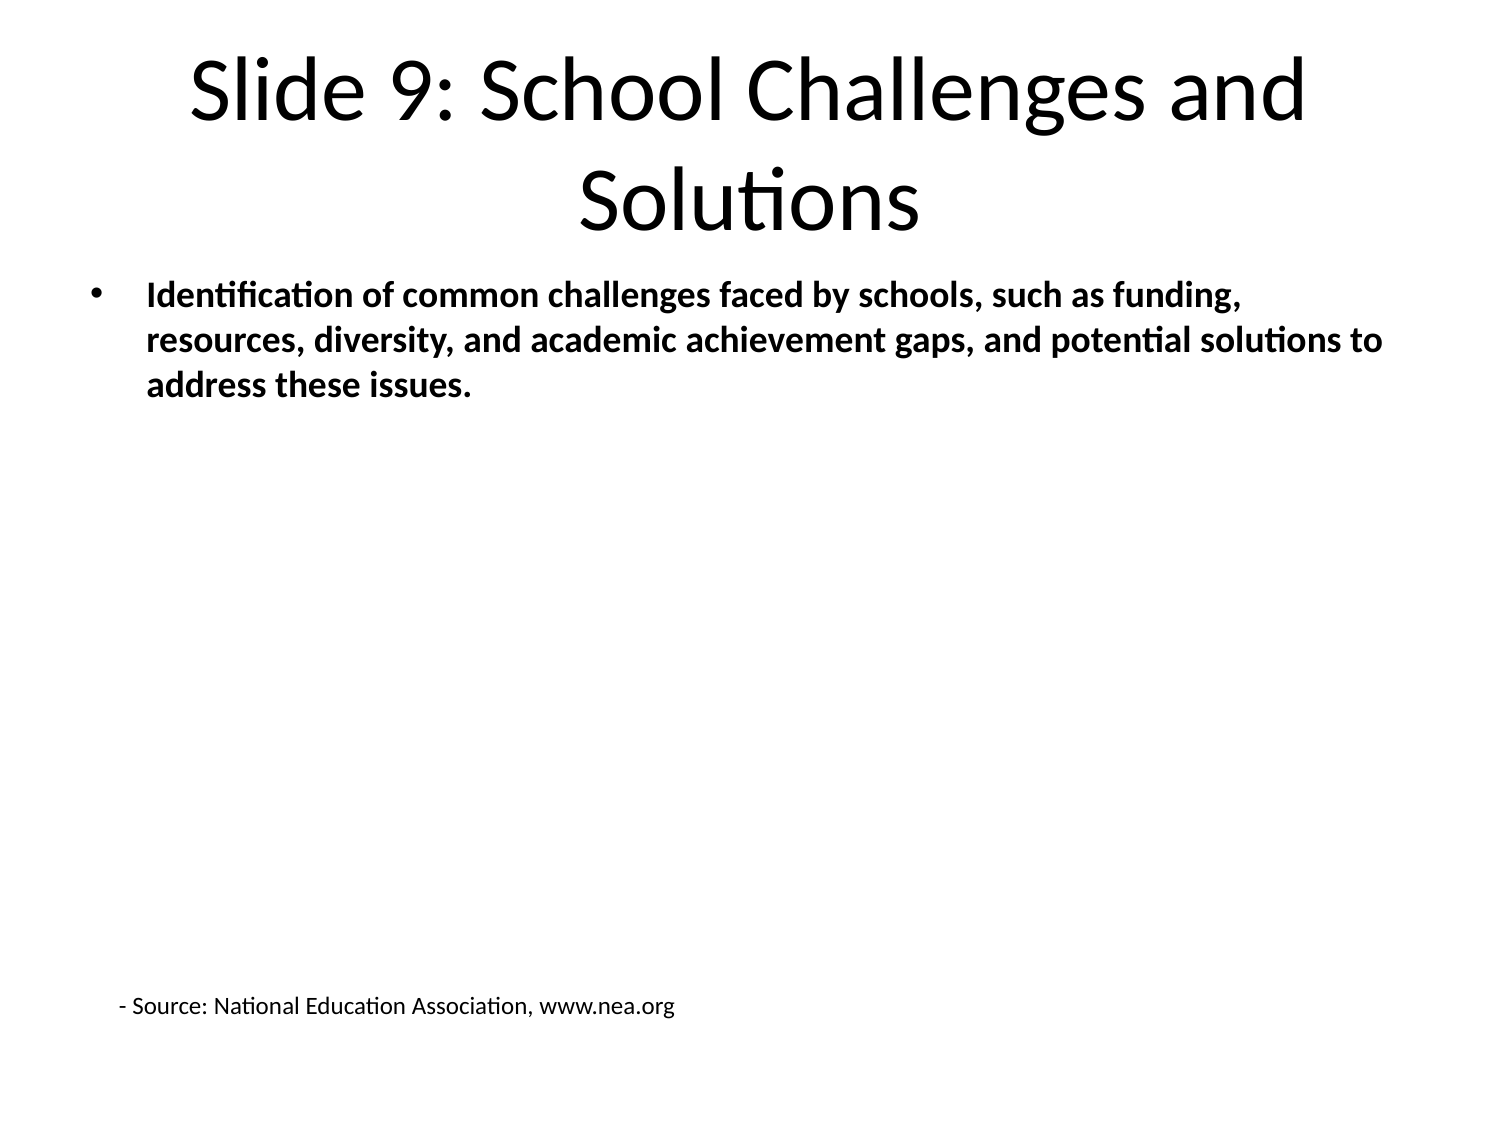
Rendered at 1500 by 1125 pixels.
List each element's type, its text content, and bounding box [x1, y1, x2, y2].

list Identification of common challenges faced by schools, such as funding, resources, diversity, and academic achievement gaps, and potential solutions to address these issues. [75, 262, 1425, 1005]
text_box - Source: National Education Association, www.nea.org [104, 937, 1500, 1028]
title Slide 9: School Challenges and Solutions [75, 45, 1425, 233]
